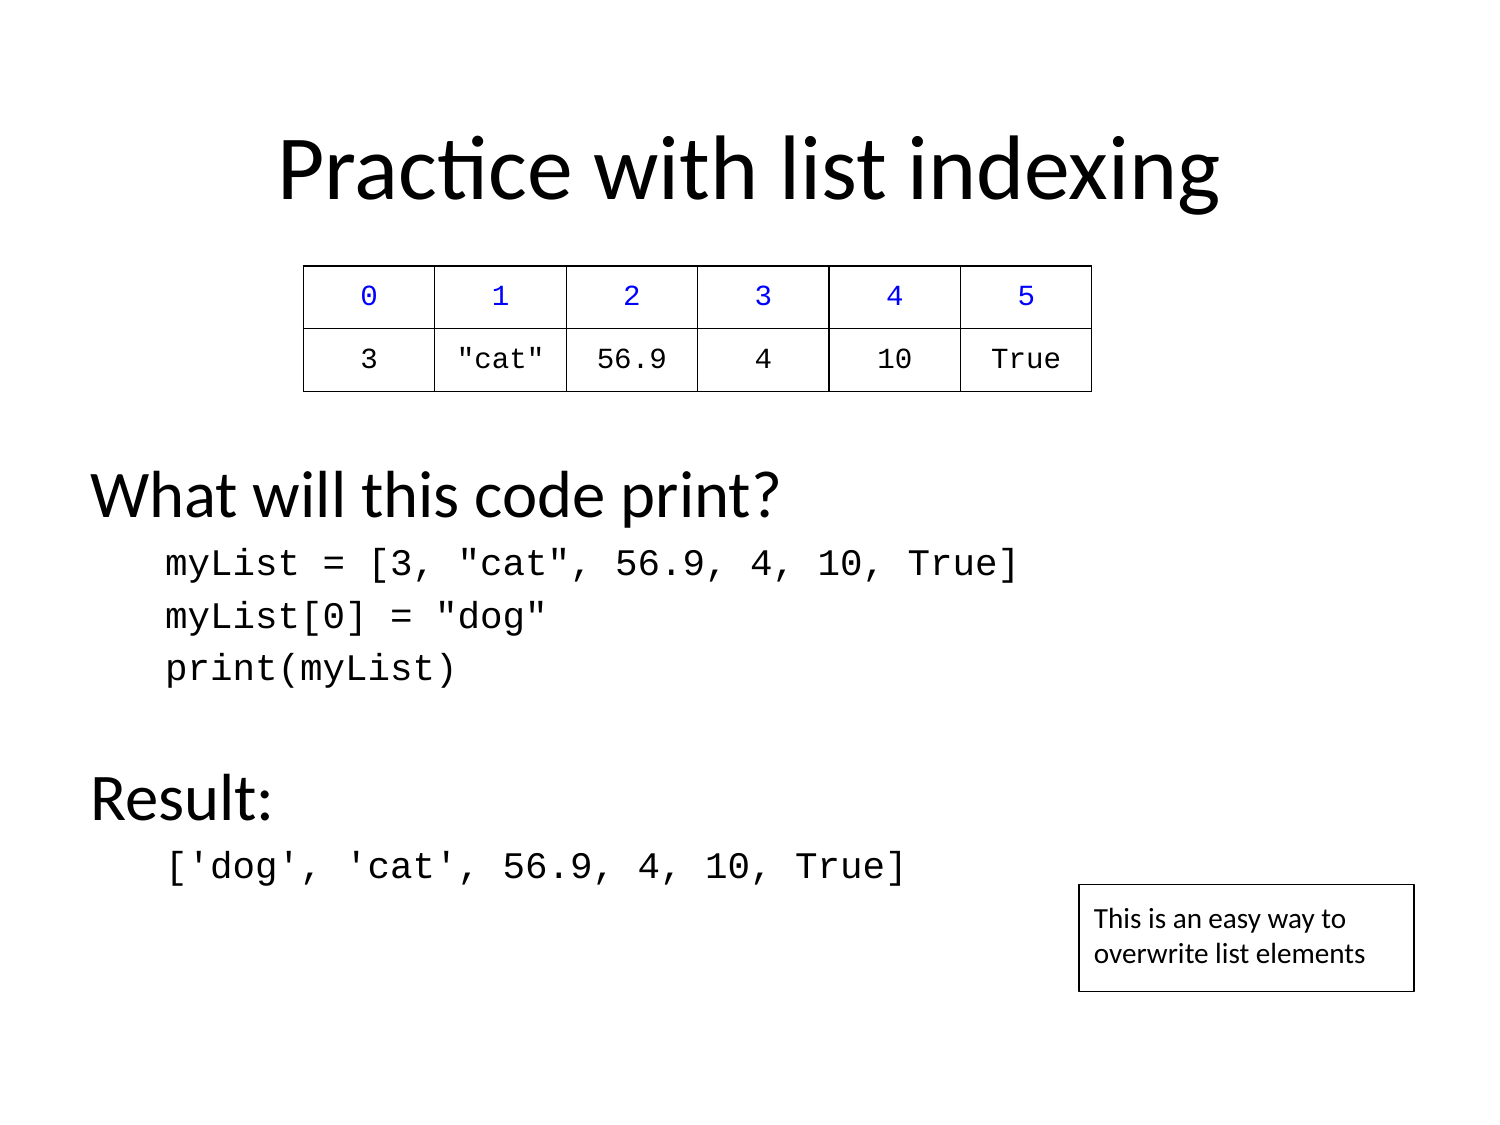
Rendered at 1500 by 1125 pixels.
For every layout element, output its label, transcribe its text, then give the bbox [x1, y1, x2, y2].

table_header 3 [698, 267, 828, 328]
text_box This is an easy way to overwrite list elements [1079, 884, 1415, 992]
table_header 1 [435, 267, 566, 328]
table_cell "cat" [435, 329, 566, 391]
table_cell 4 [698, 329, 828, 391]
table_cell 10 [830, 329, 960, 391]
table_header 4 [830, 267, 960, 328]
table_cell True [961, 329, 1091, 391]
list What will this code print? myList = [3, "cat", 56.9, 4, 10, True] myList[0] = "dog" print(myList) Result: ['dog', 'cat', 56.9, 4, 10, True] [75, 262, 1425, 1005]
table_header 0 [304, 267, 434, 328]
table_cell 3 [304, 329, 434, 391]
table_header 2 [567, 267, 697, 328]
title Practice with list indexing [75, 45, 1425, 233]
table_cell 56.9 [567, 329, 697, 391]
table_header 5 [961, 267, 1091, 328]
